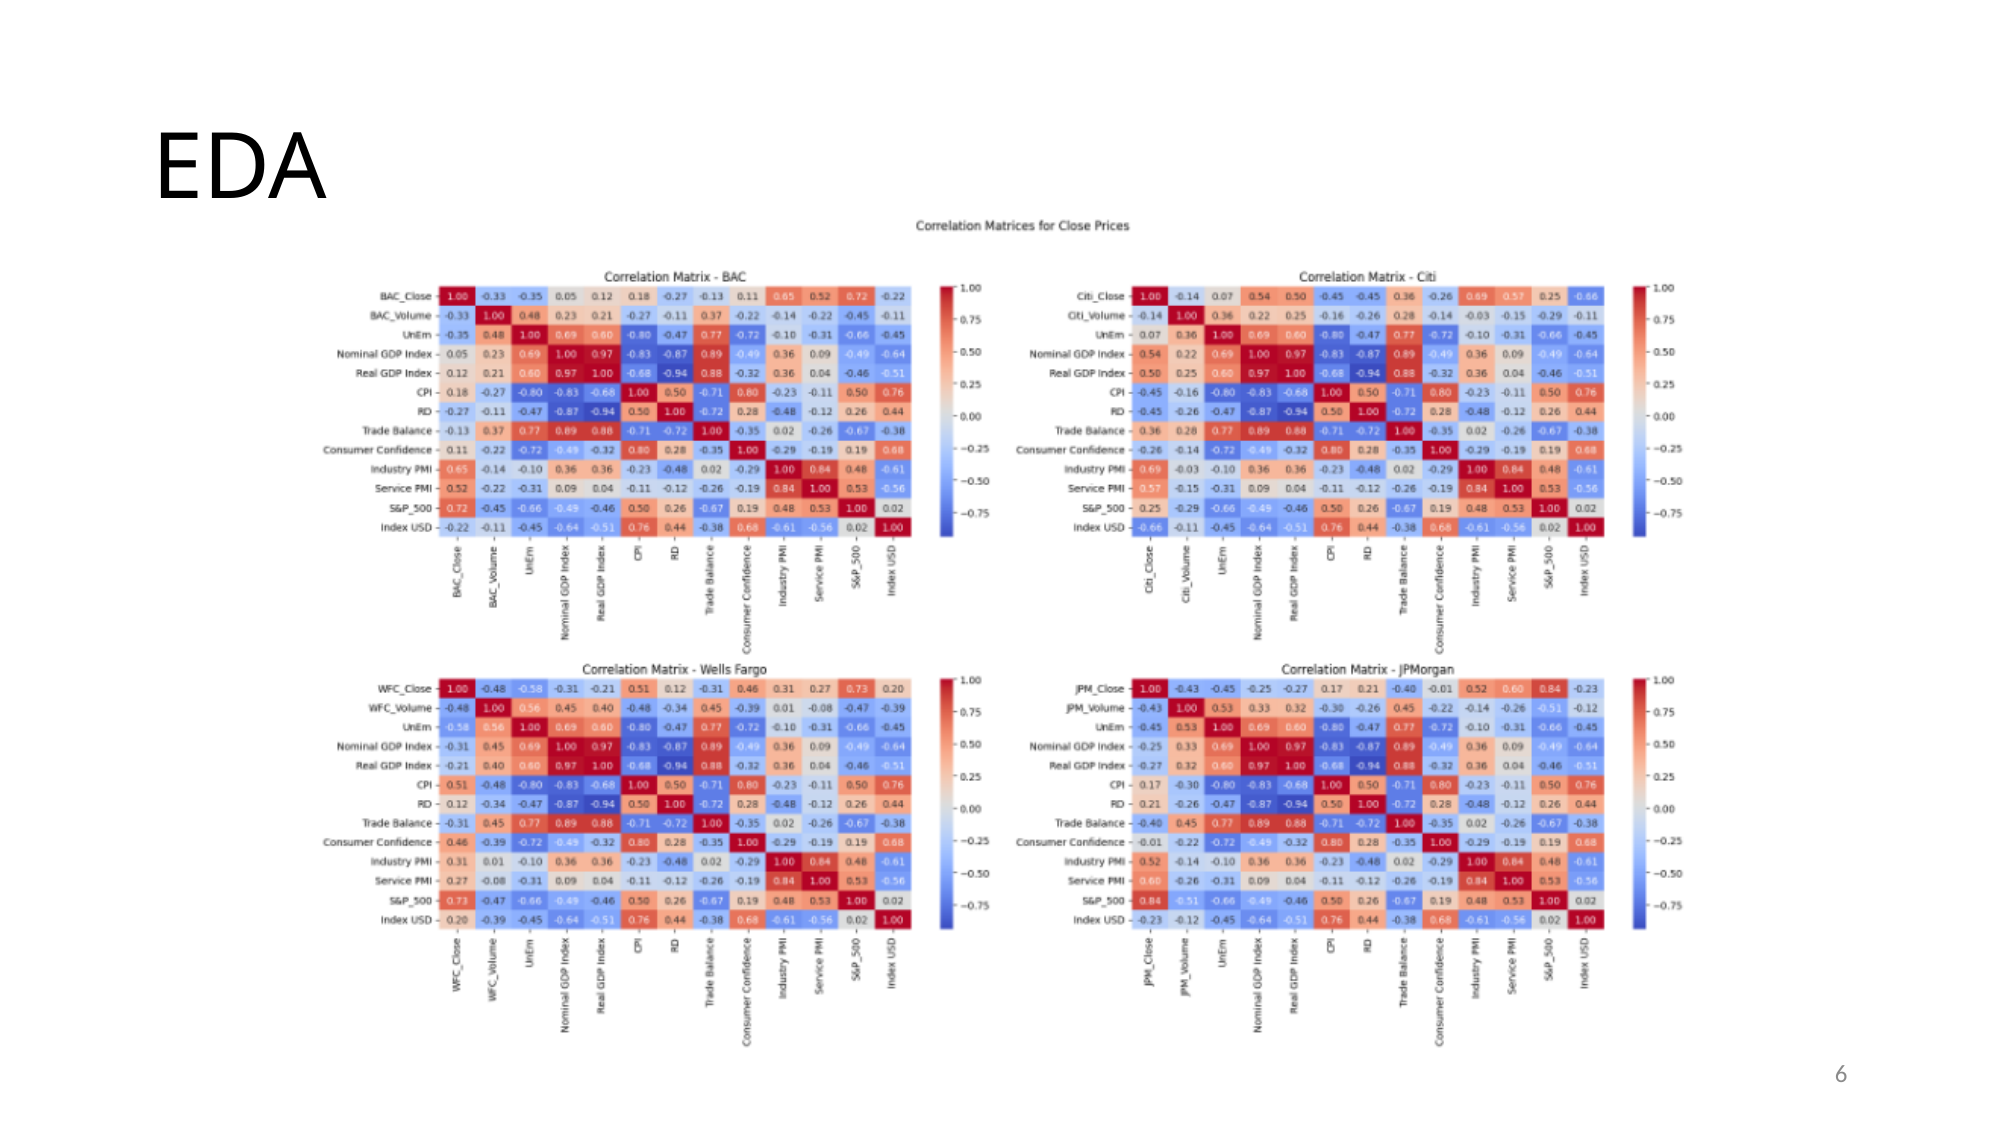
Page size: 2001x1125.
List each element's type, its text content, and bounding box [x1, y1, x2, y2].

picture [309, 215, 1691, 1066]
title EDA [137, 59, 1863, 278]
slide_number 6 [1412, 1042, 1863, 1103]
